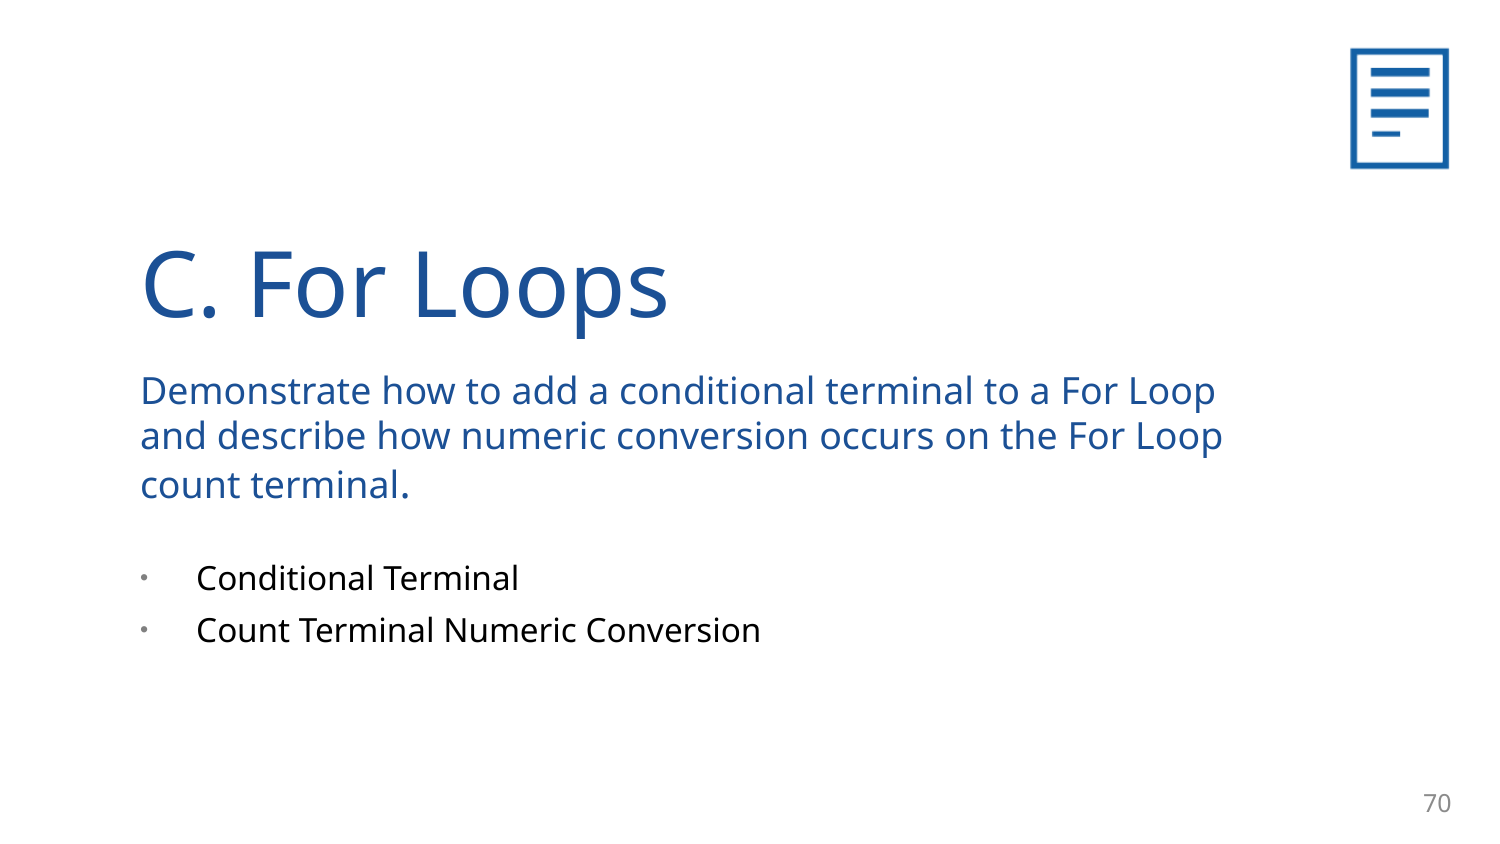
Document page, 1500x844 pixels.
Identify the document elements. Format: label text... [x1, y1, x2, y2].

slide_number 70 [1400, 782, 1475, 828]
list Demonstrate how to add a conditional terminal to a For Loop and describe how numeric conversion occurs on the For Loop count terminal. [125, 359, 1275, 494]
picture [1323, 23, 1474, 212]
list Conditional Terminal Count Terminal Numeric Conversion [125, 549, 1278, 747]
list C. For Loops [125, 109, 1278, 344]
